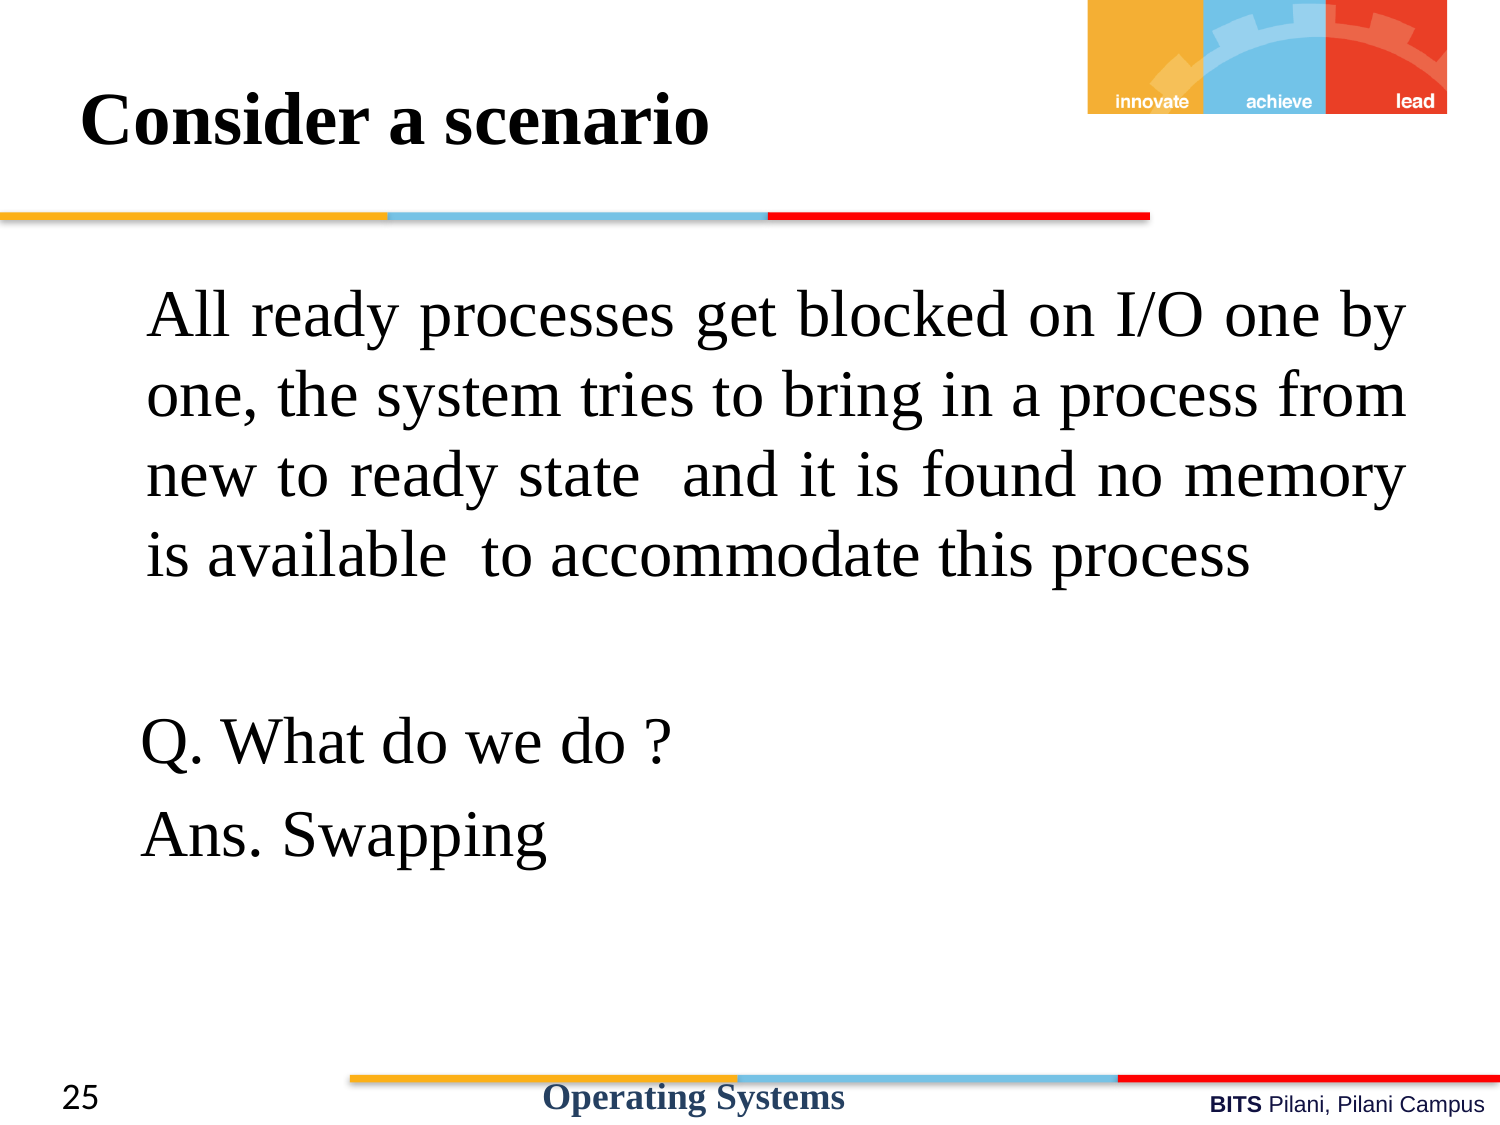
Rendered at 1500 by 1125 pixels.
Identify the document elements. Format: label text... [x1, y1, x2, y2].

title Consider a scenario [64, 45, 1069, 185]
picture [1087, 0, 1448, 114]
list All ready processes get blocked on I/O one by one, the system tries to bring in a process from new to ready state and it is found no memory is available to accommodate this process Q. What do we do ? Ans. Swapping [75, 262, 1425, 1005]
